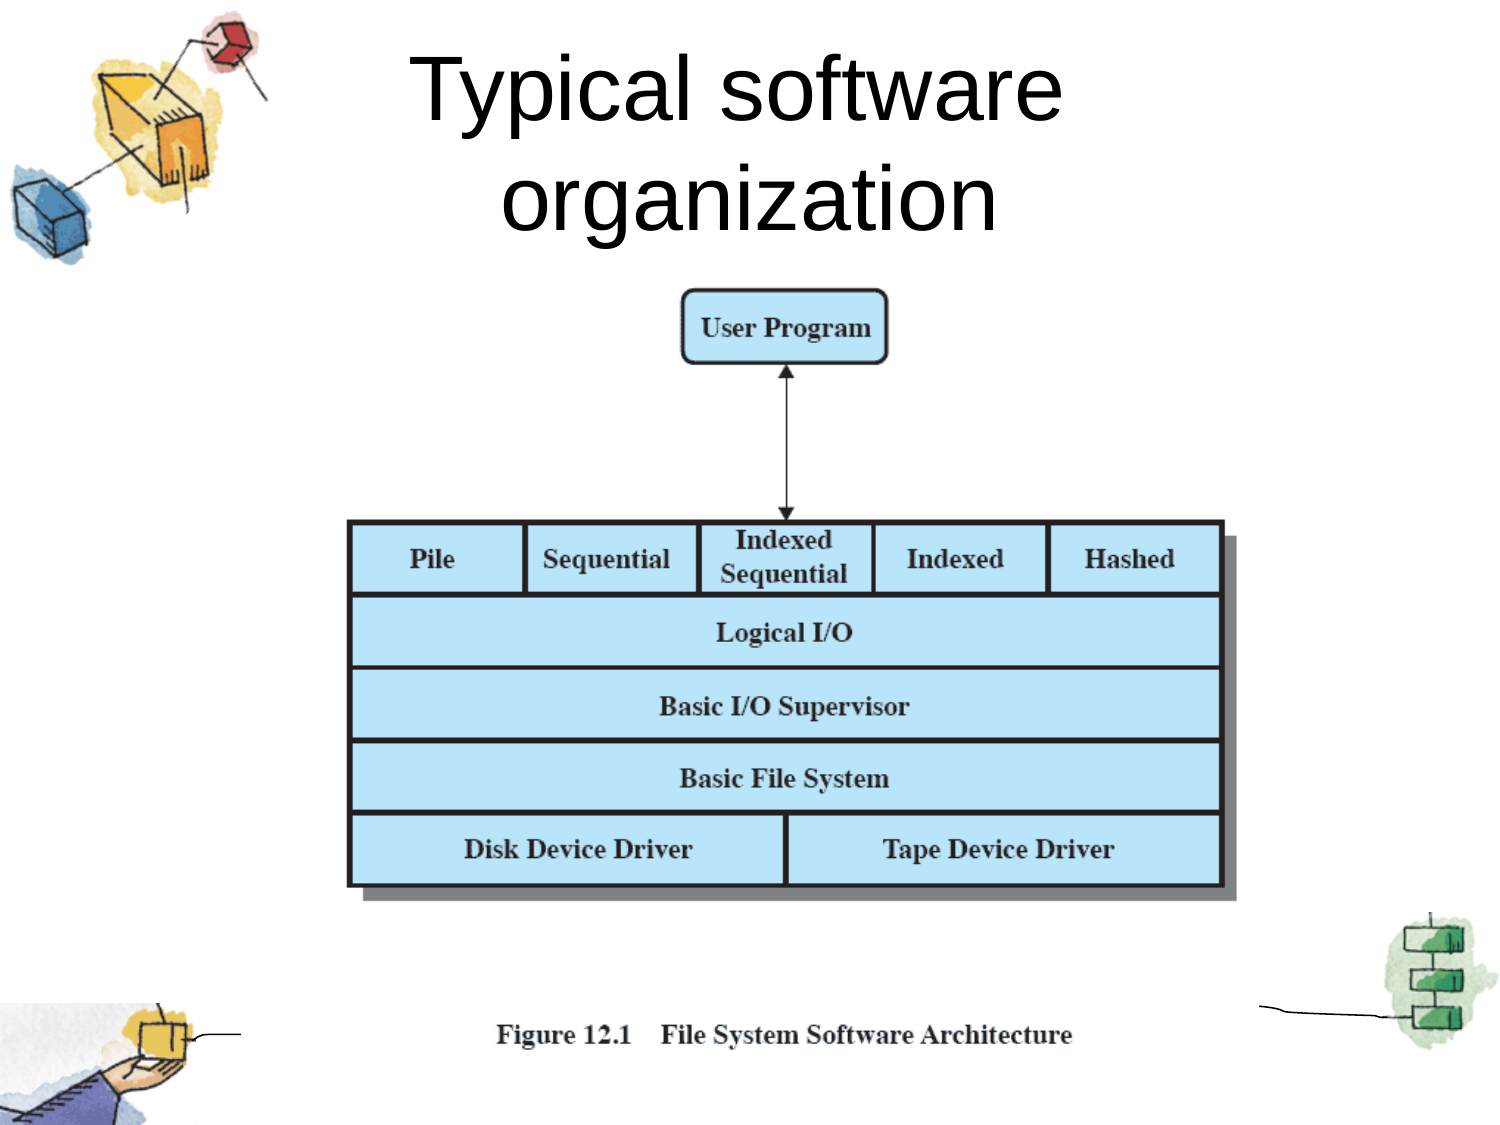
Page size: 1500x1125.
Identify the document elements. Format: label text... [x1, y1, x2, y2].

picture [114, 0, 274, 44]
picture [0, 85, 167, 316]
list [241, 262, 1259, 1076]
title Typical software organization [74, 44, 1426, 233]
picture [1382, 912, 1500, 1050]
picture [0, 1003, 196, 1125]
